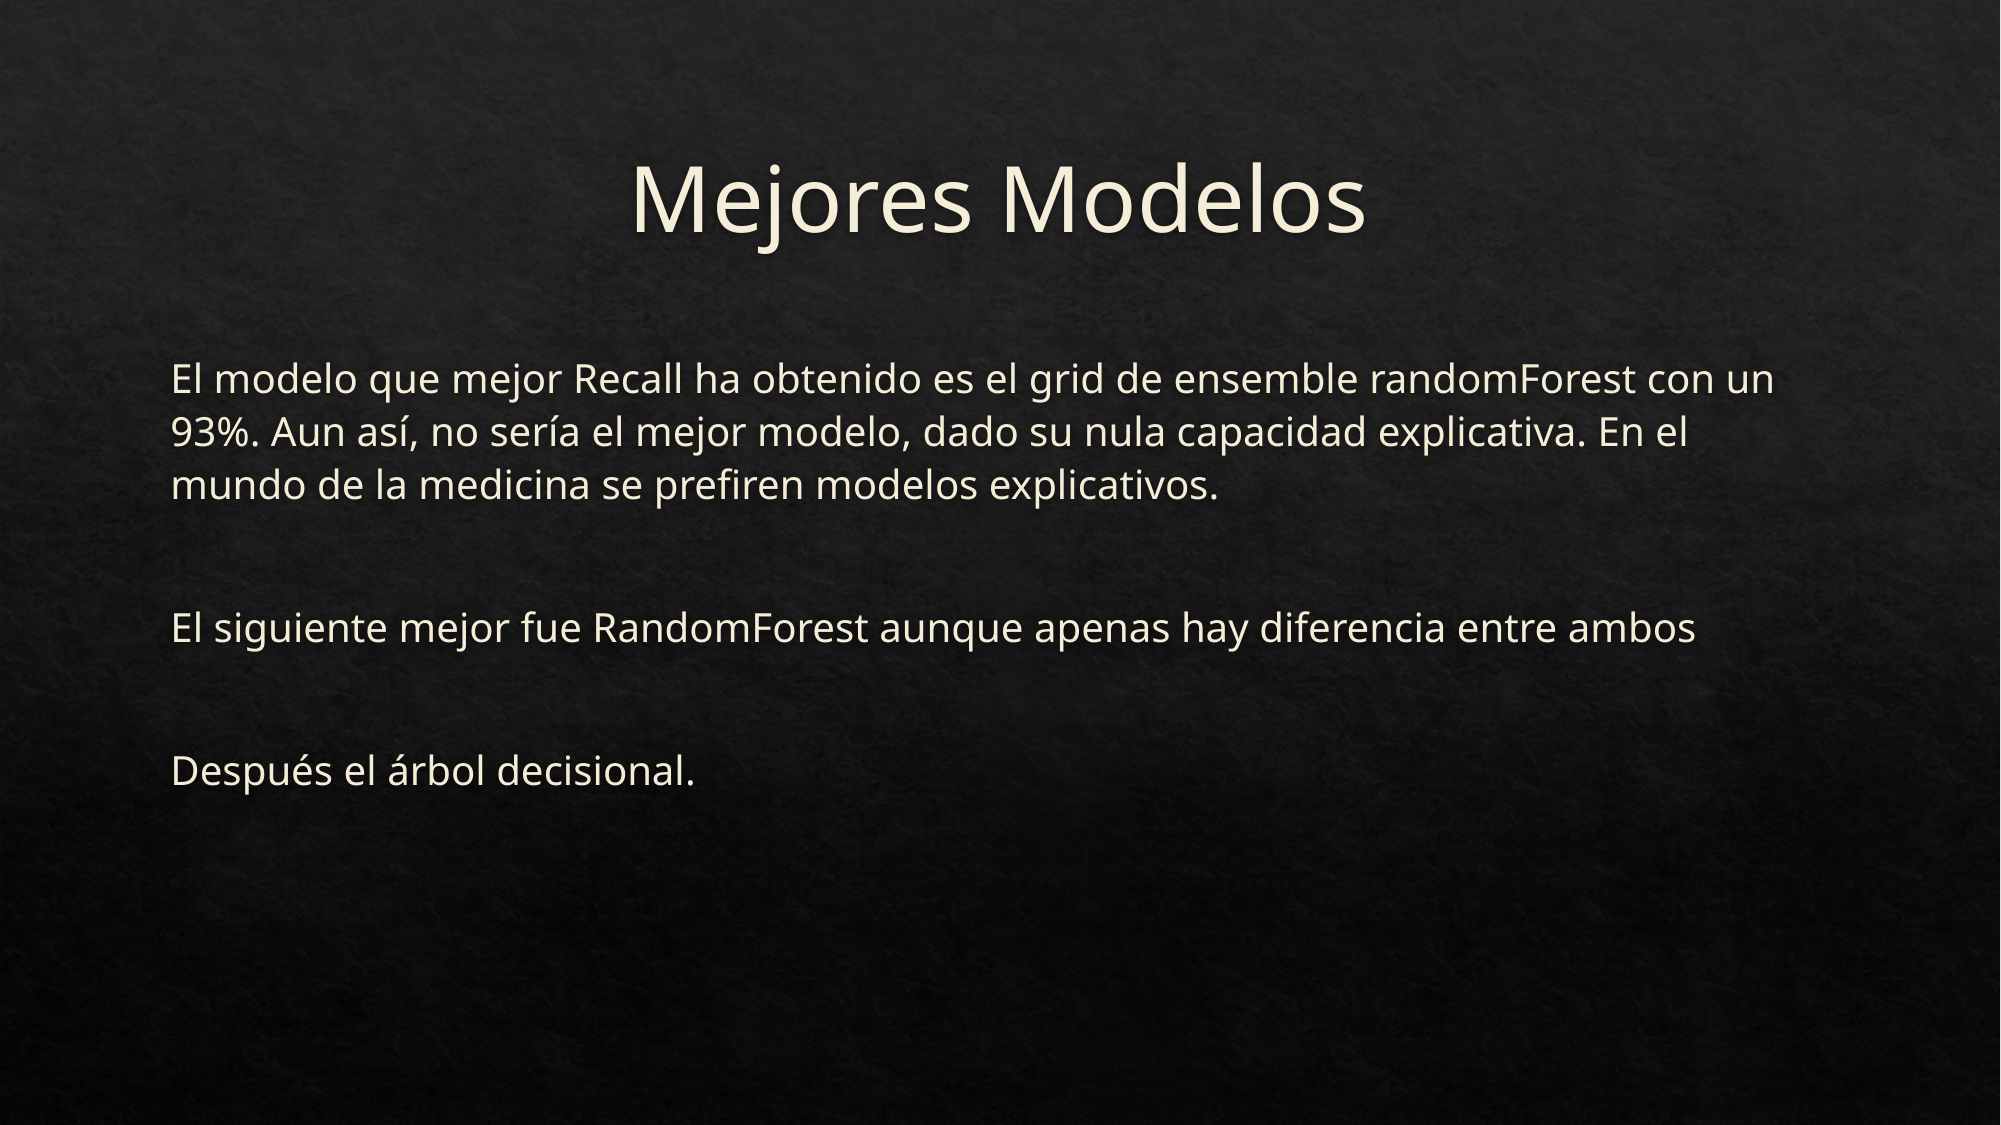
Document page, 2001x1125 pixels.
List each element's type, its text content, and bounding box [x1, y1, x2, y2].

title Mejores Modelos [149, 99, 1849, 307]
list El modelo que mejor Recall ha obtenido es el grid de ensemble randomForest con un 93%. Aun así, no sería el mejor modelo, dado su nula capacidad explicativa. En el mundo de la medicina se prefiren modelos explicativos. El siguiente mejor fue RandomForest aunque apenas hay diferencia entre ambos Después el árbol decisional. [149, 340, 1849, 950]
